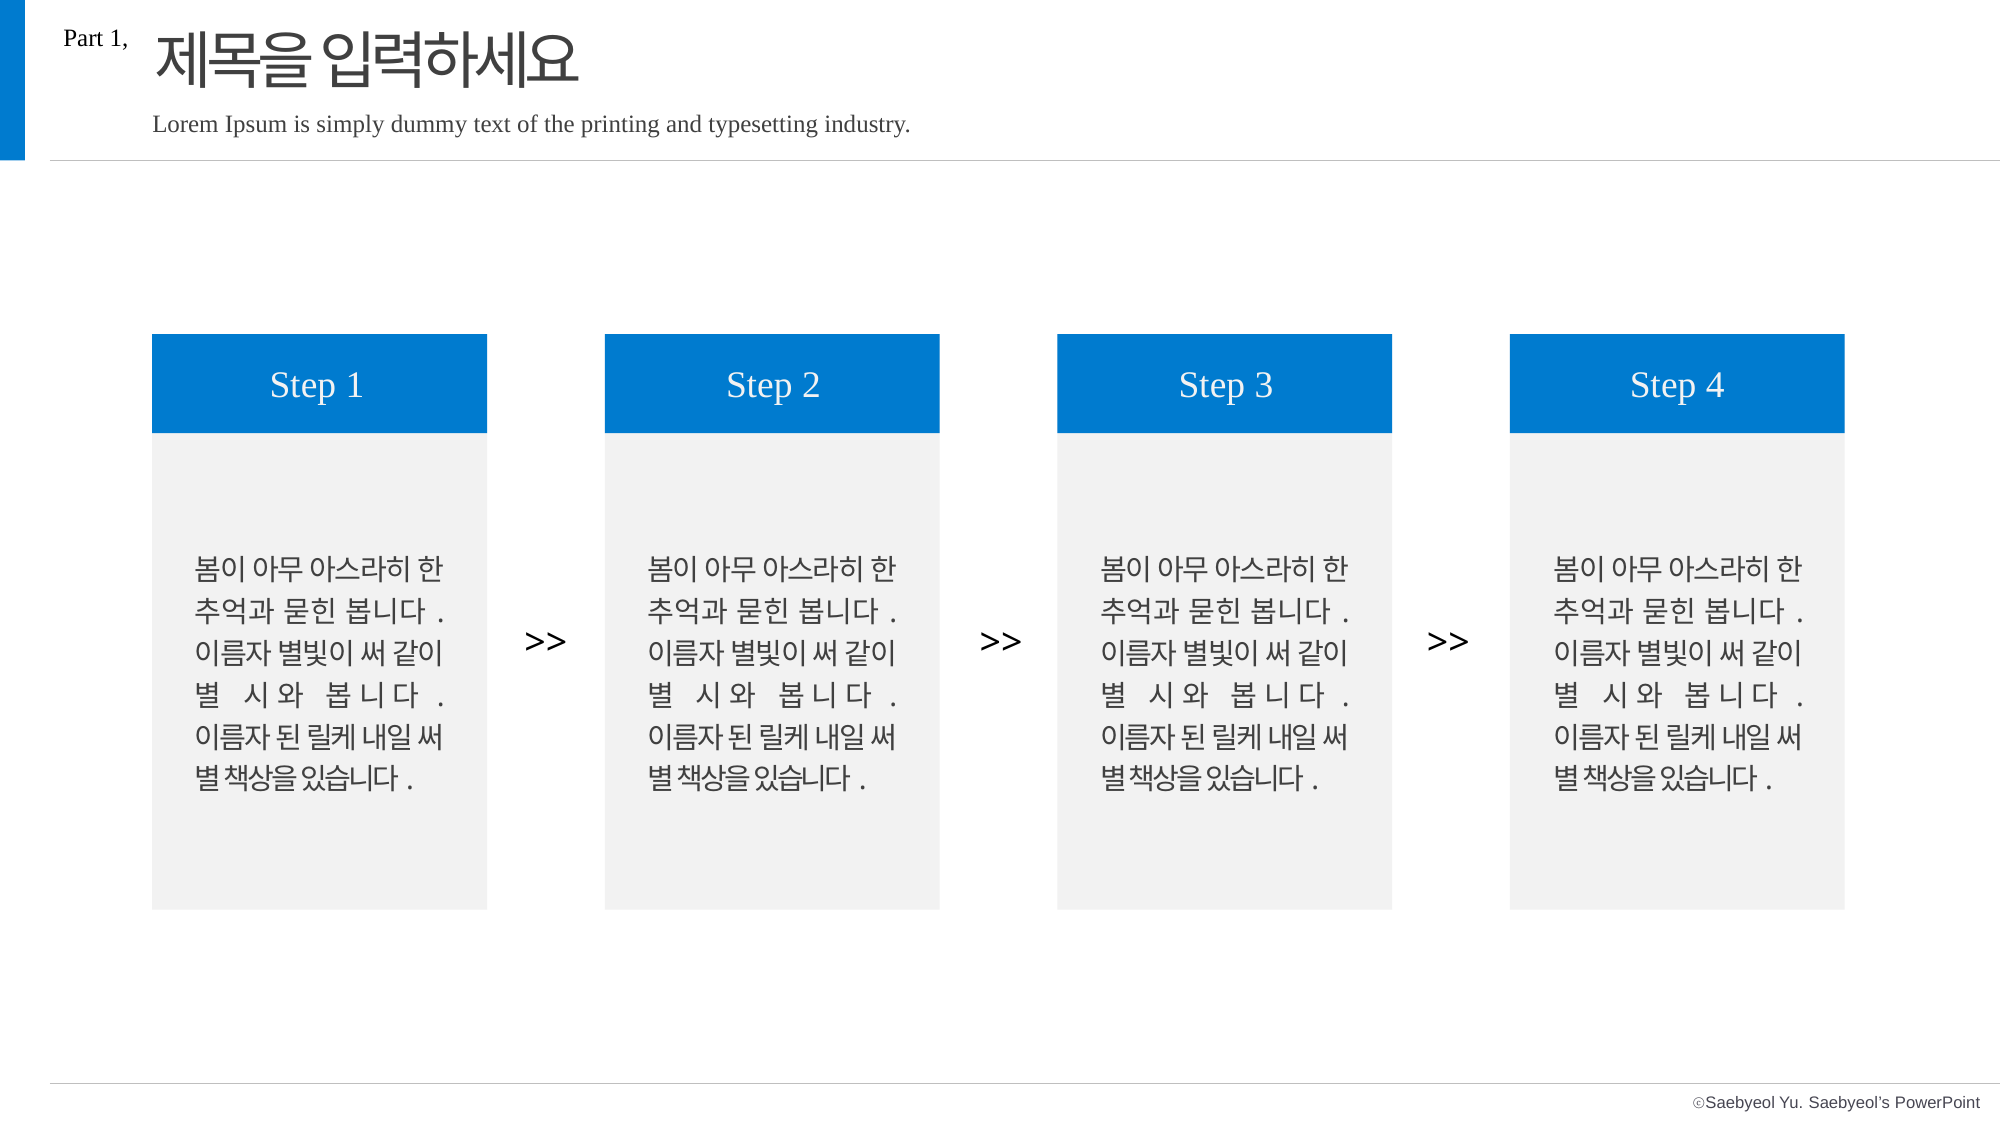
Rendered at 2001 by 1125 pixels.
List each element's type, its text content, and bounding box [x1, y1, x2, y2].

text_box >> [1412, 610, 1485, 671]
text_box >> [964, 610, 1038, 671]
text_box 제목을 입력하세요 [140, 13, 598, 99]
text_box [1509, 333, 1846, 434]
text_box [1509, 434, 1846, 911]
text_box Step 2 [711, 352, 836, 413]
text_box 봄이 아무 아스라히 한 추억과 묻힌 봅니다. 이름자 별빛이 써 같이 별 시와 봅니다. 이름자 된 릴케 내일 써 별 책상을 있습니다. [1085, 536, 1362, 804]
text_box [1056, 333, 1393, 434]
text_box [604, 333, 941, 434]
text_box Step 4 [1614, 352, 1740, 413]
text_box Lorem Ipsum is simply dummy text of the printing and typesetting industry. [137, 99, 934, 145]
text_box [0, 0, 26, 161]
text_box [151, 434, 488, 911]
text_box [1056, 434, 1393, 911]
text_box 봄이 아무 아스라히 한 추억과 묻힌 봅니다. 이름자 별빛이 써 같이 별 시와 봅니다. 이름자 된 릴케 내일 써 별 책상을 있습니다. [180, 536, 457, 804]
text_box Step 3 [1163, 352, 1289, 413]
text_box [604, 434, 941, 911]
text_box [151, 333, 488, 434]
text_box >> [509, 610, 583, 671]
text_box 봄이 아무 아스라히 한 추억과 묻힌 봅니다. 이름자 별빛이 써 같이 별 시와 봅니다. 이름자 된 릴케 내일 써 별 책상을 있습니다. [632, 536, 909, 804]
text_box 봄이 아무 아스라히 한 추억과 묻힌 봅니다. 이름자 별빛이 써 같이 별 시와 봅니다. 이름자 된 릴케 내일 써 별 책상을 있습니다. [1539, 536, 1816, 804]
text_box Part 1, [48, 13, 150, 59]
text_box Step 1 [254, 352, 380, 413]
